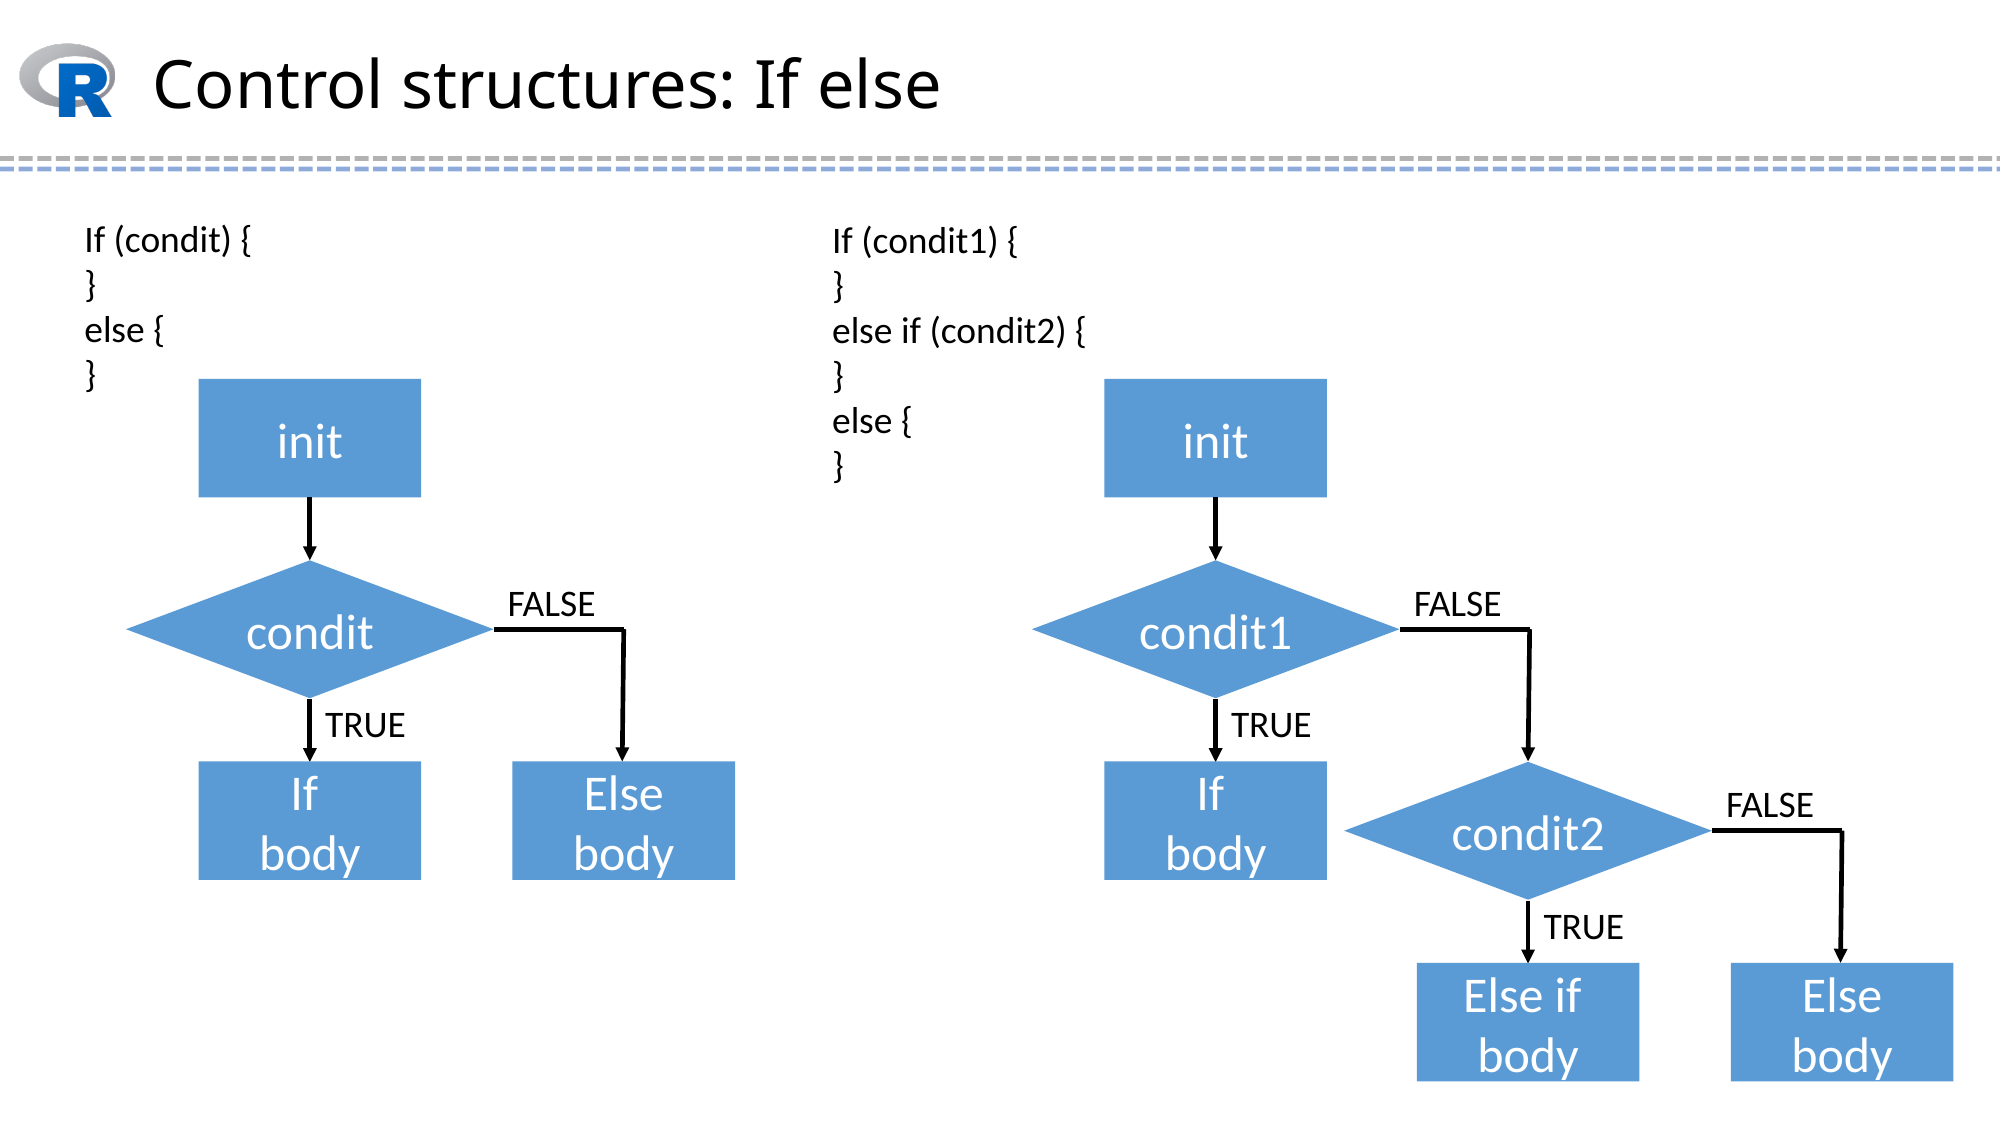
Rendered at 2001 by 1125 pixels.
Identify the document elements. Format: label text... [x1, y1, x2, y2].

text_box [125, 378, 736, 880]
text_box If (condit1) { } else if (condit2) { } else { } [817, 208, 1103, 494]
title Control structures: If else [137, 26, 1863, 149]
picture [19, 43, 115, 117]
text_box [1031, 378, 1954, 1082]
text_box If (condit) { } else { } [69, 207, 268, 403]
